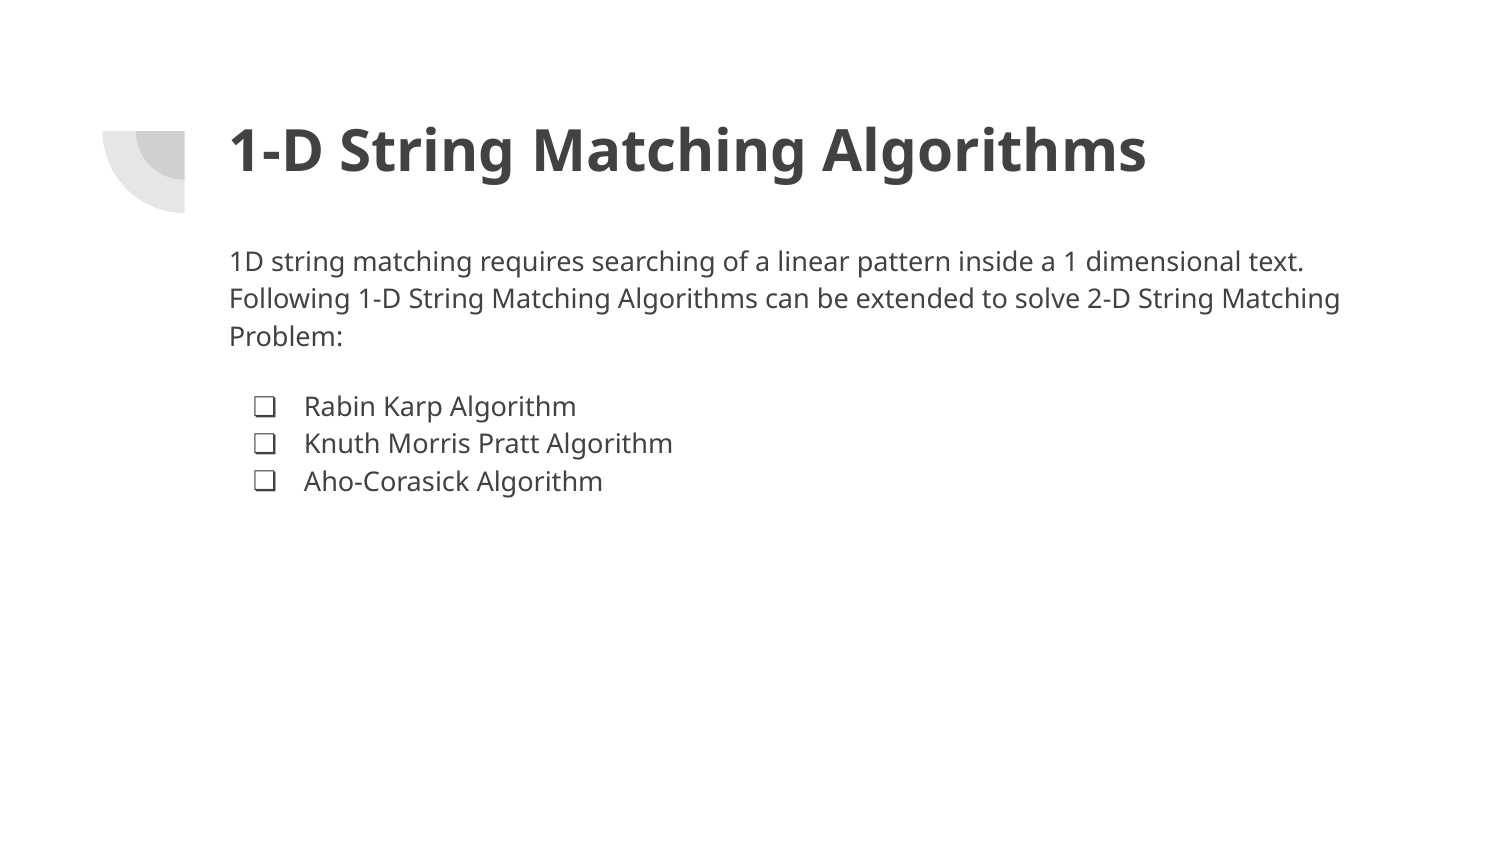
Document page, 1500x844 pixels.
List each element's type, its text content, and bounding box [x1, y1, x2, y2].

title 1-D String Matching Algorithms [213, 98, 1368, 224]
list 1D string matching requires searching of a linear pattern inside a 1 dimensional text. Following 1-D String Matching Algorithms can be extended to solve 2-D String Matching Problem: Rabin Karp Algorithm Knuth Morris Pratt Algorithm Aho-Corasick Algorithm [213, 224, 1368, 744]
